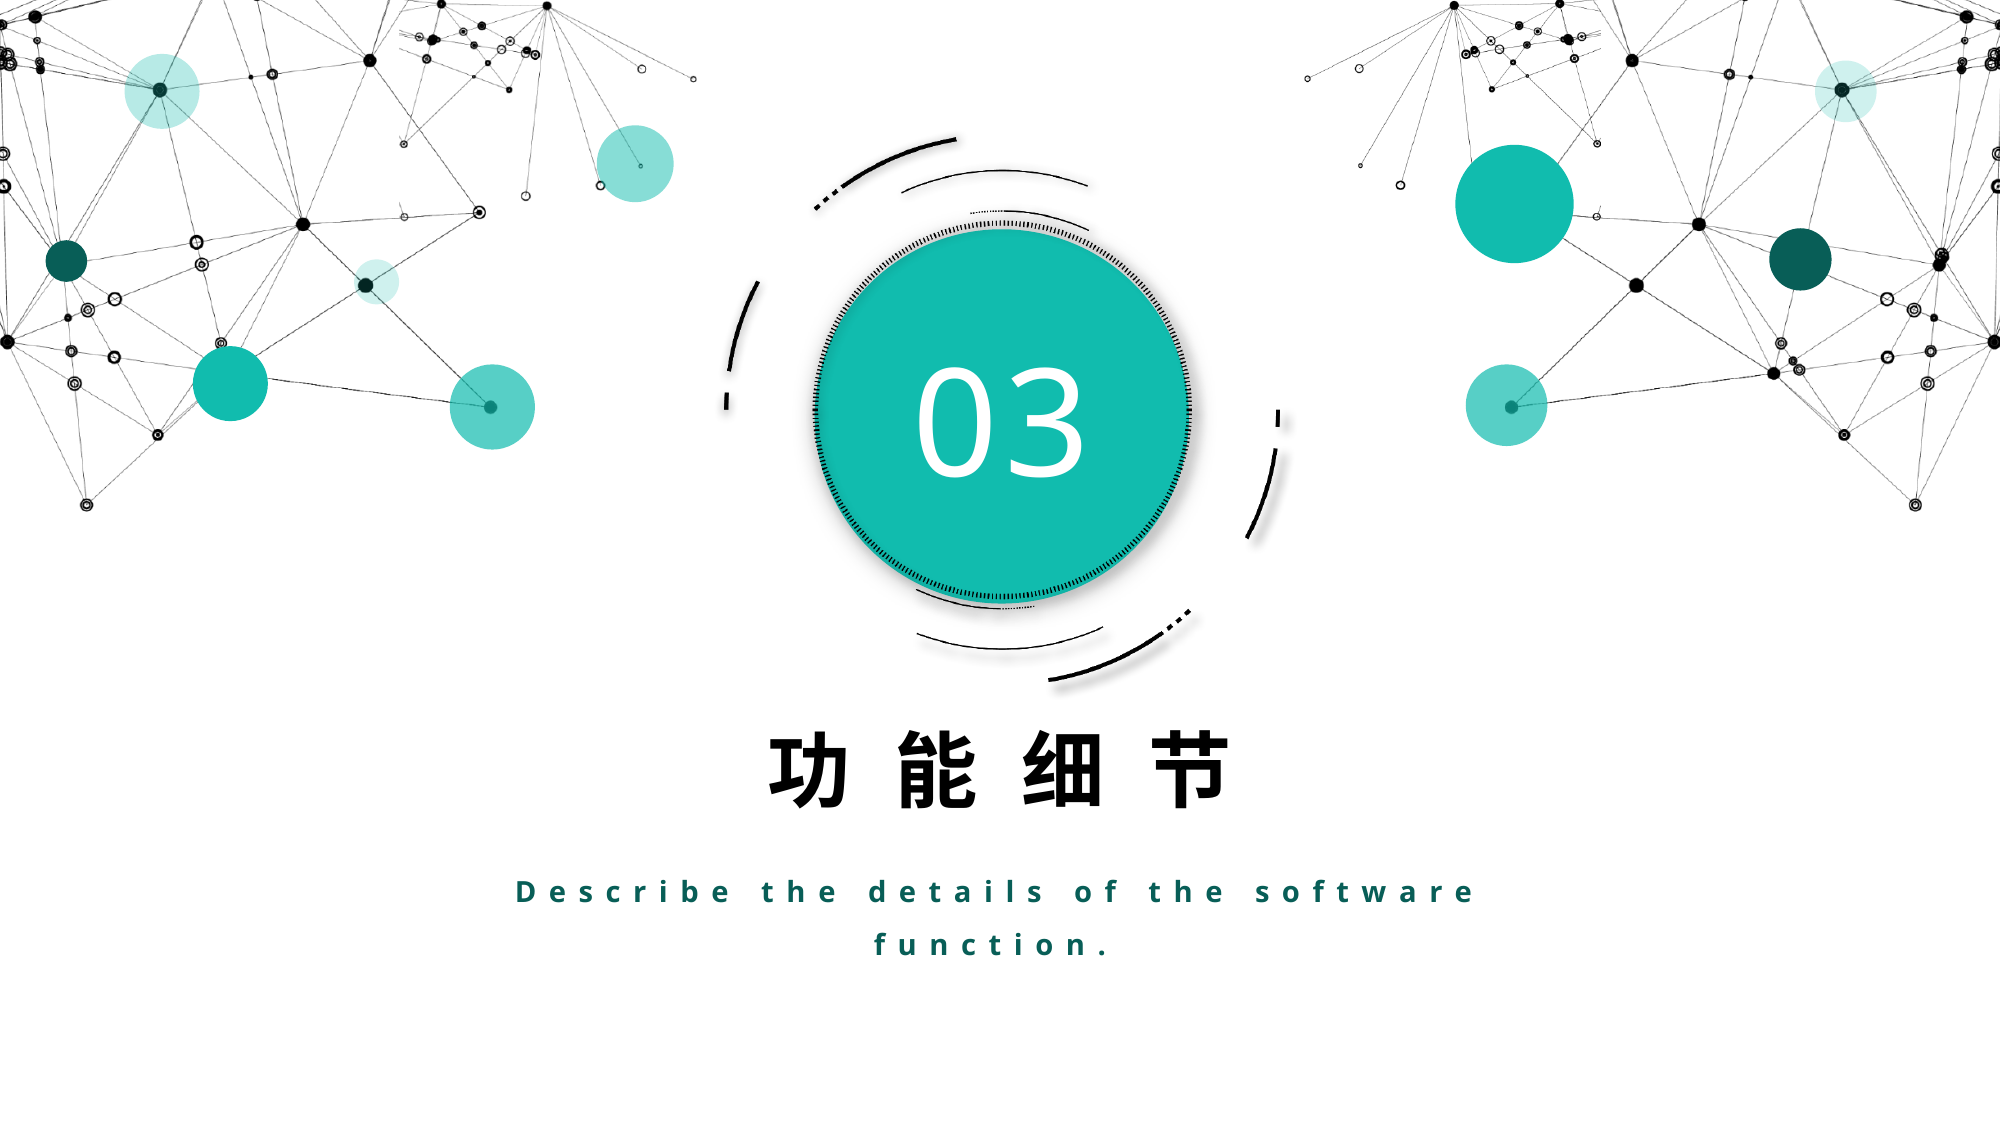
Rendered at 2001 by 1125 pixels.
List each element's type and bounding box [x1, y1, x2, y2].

text_box [0, 0, 2000, 564]
text_box [439, 137, 1561, 964]
